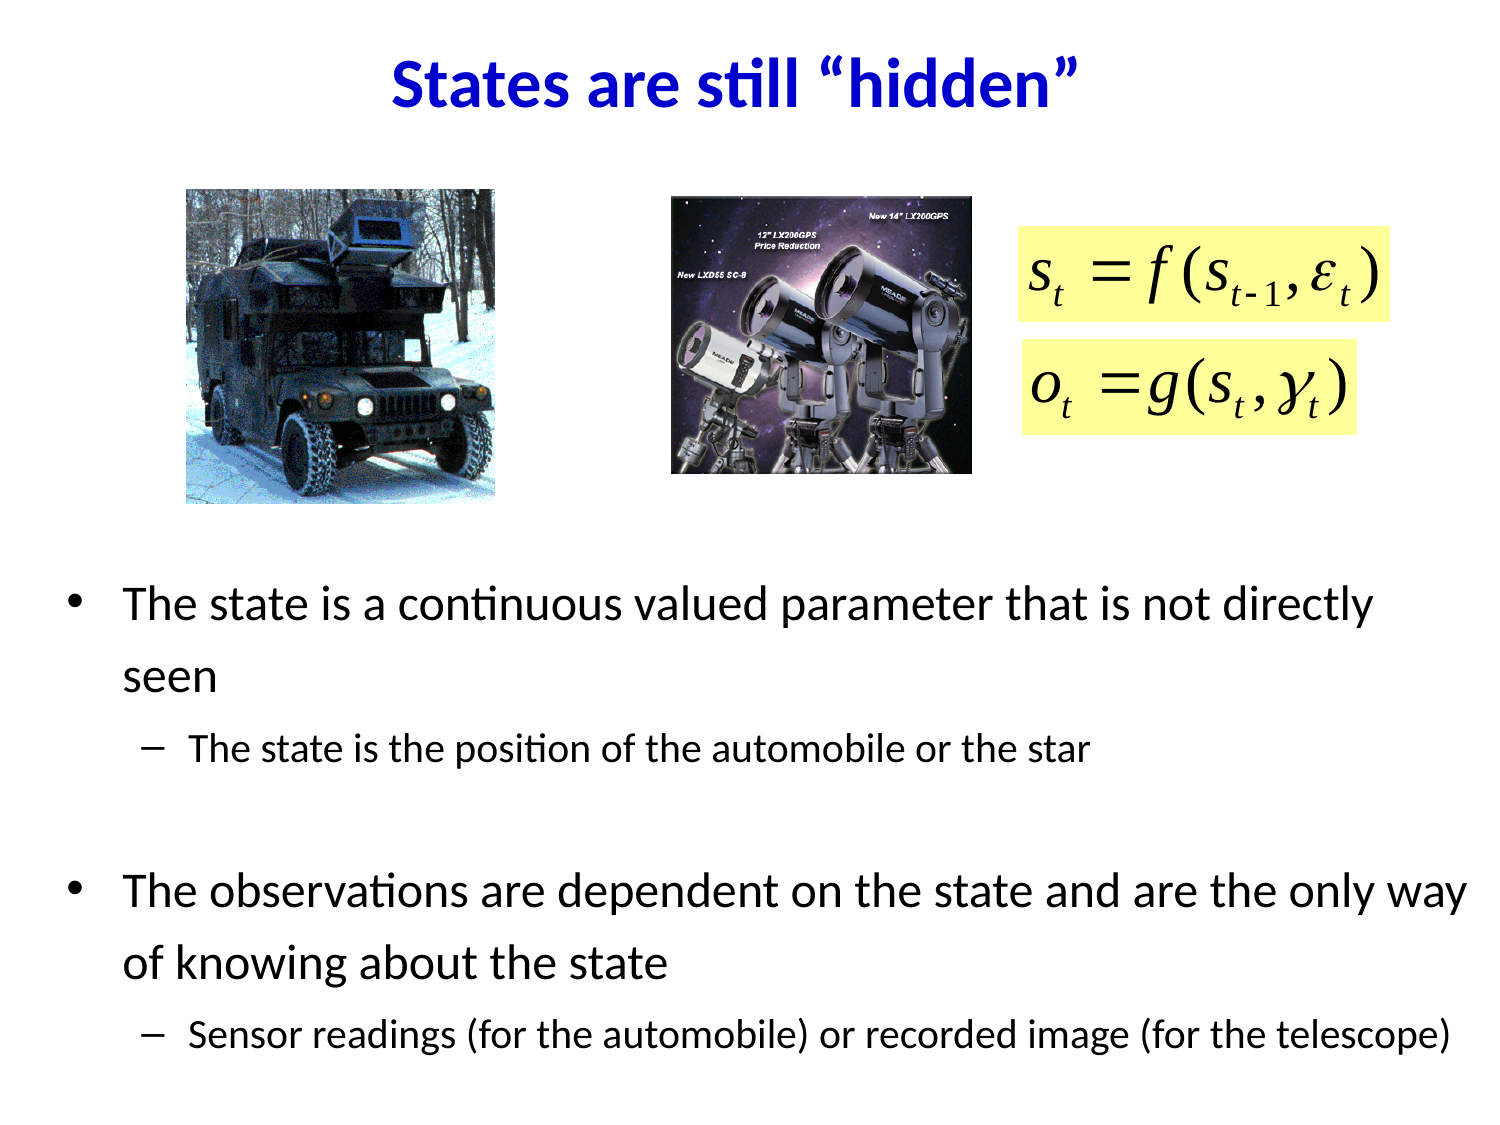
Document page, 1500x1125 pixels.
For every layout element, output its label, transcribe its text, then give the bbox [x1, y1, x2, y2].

title States are still “hidden” [62, 29, 1413, 130]
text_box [186, 189, 495, 504]
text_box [668, 194, 974, 475]
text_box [1017, 226, 1391, 323]
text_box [1021, 338, 1358, 435]
list The state is a continuous valued parameter that is not directly seen The state is the position of the automobile or the star The observations are dependent on the state and are the only way of knowing about the state Sensor readings (for the automobile) or recorded image (for the telescope) [51, 550, 1489, 1095]
